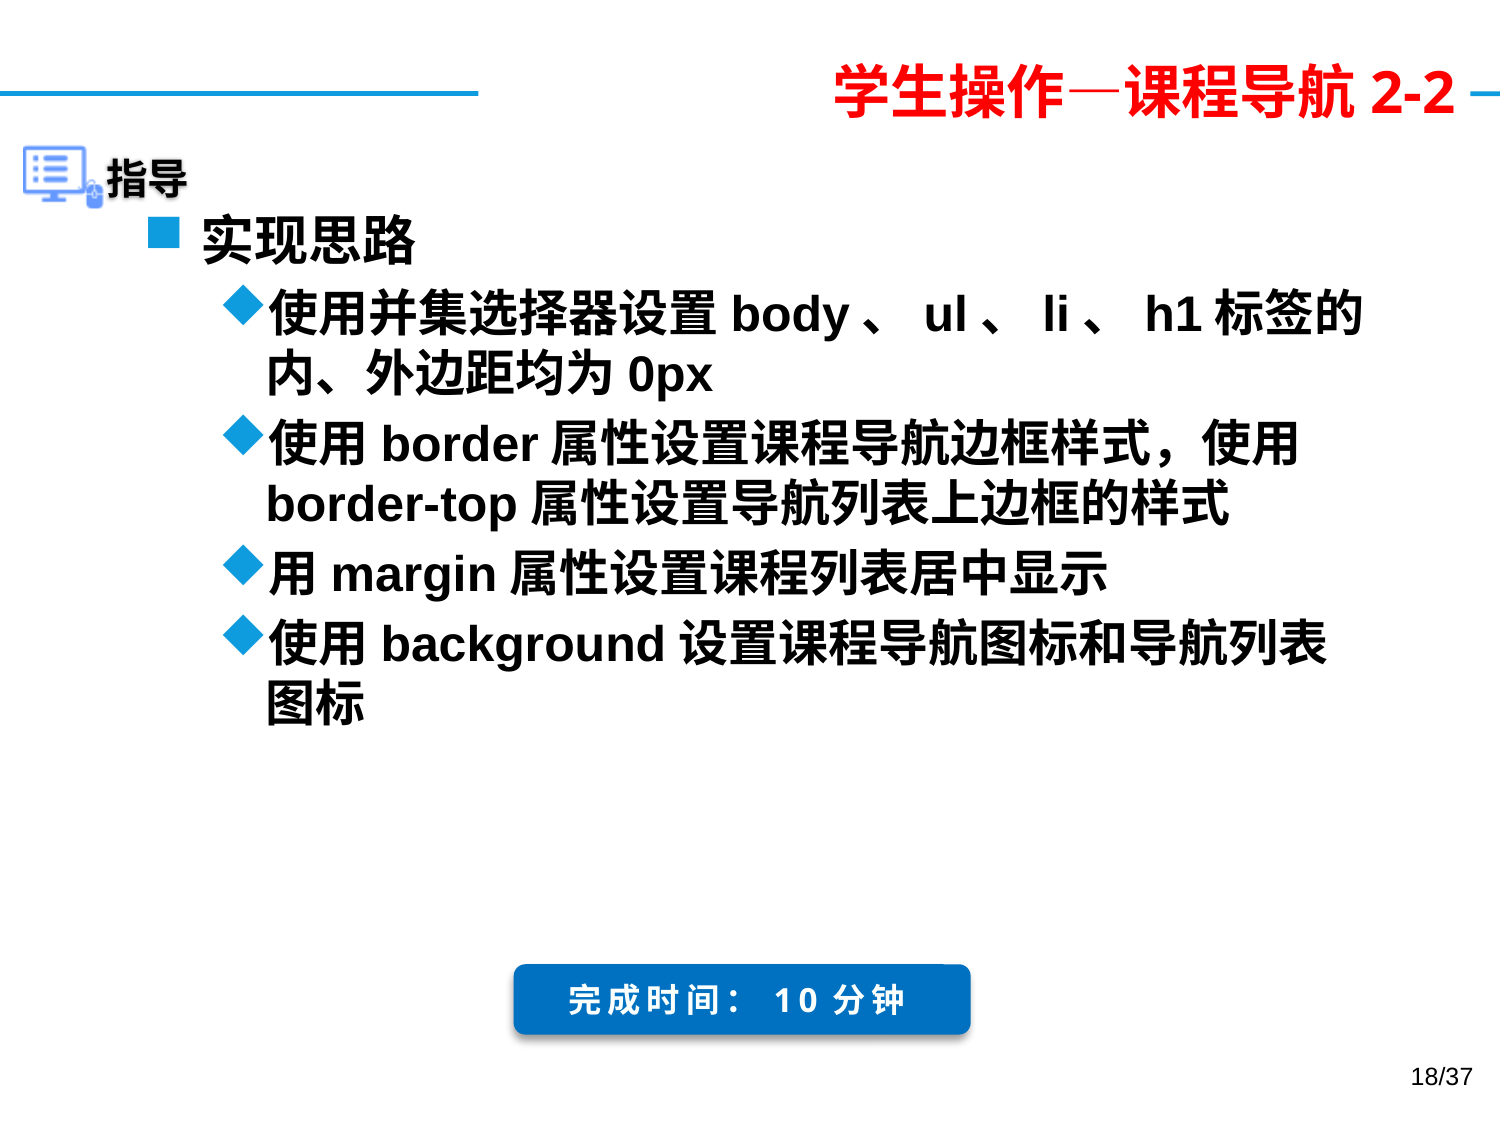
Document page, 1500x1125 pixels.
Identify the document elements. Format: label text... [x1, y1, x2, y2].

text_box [513, 963, 971, 1035]
slide_number 18/37 [1138, 1053, 1489, 1114]
title 学生操作—课程导航2-2 [478, 46, 1471, 133]
list 实现思路 使用并集选择器设置body、ul、li、h1标签的内、外边距均为0px 使用border属性设置课程导航边框样式，使用border-top属性设置导航列表上边框的样式 用margin属性设置课程列表居中显示 使用background设置课程导航图标和导航列表图标 [128, 199, 1383, 1043]
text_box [23, 140, 206, 223]
